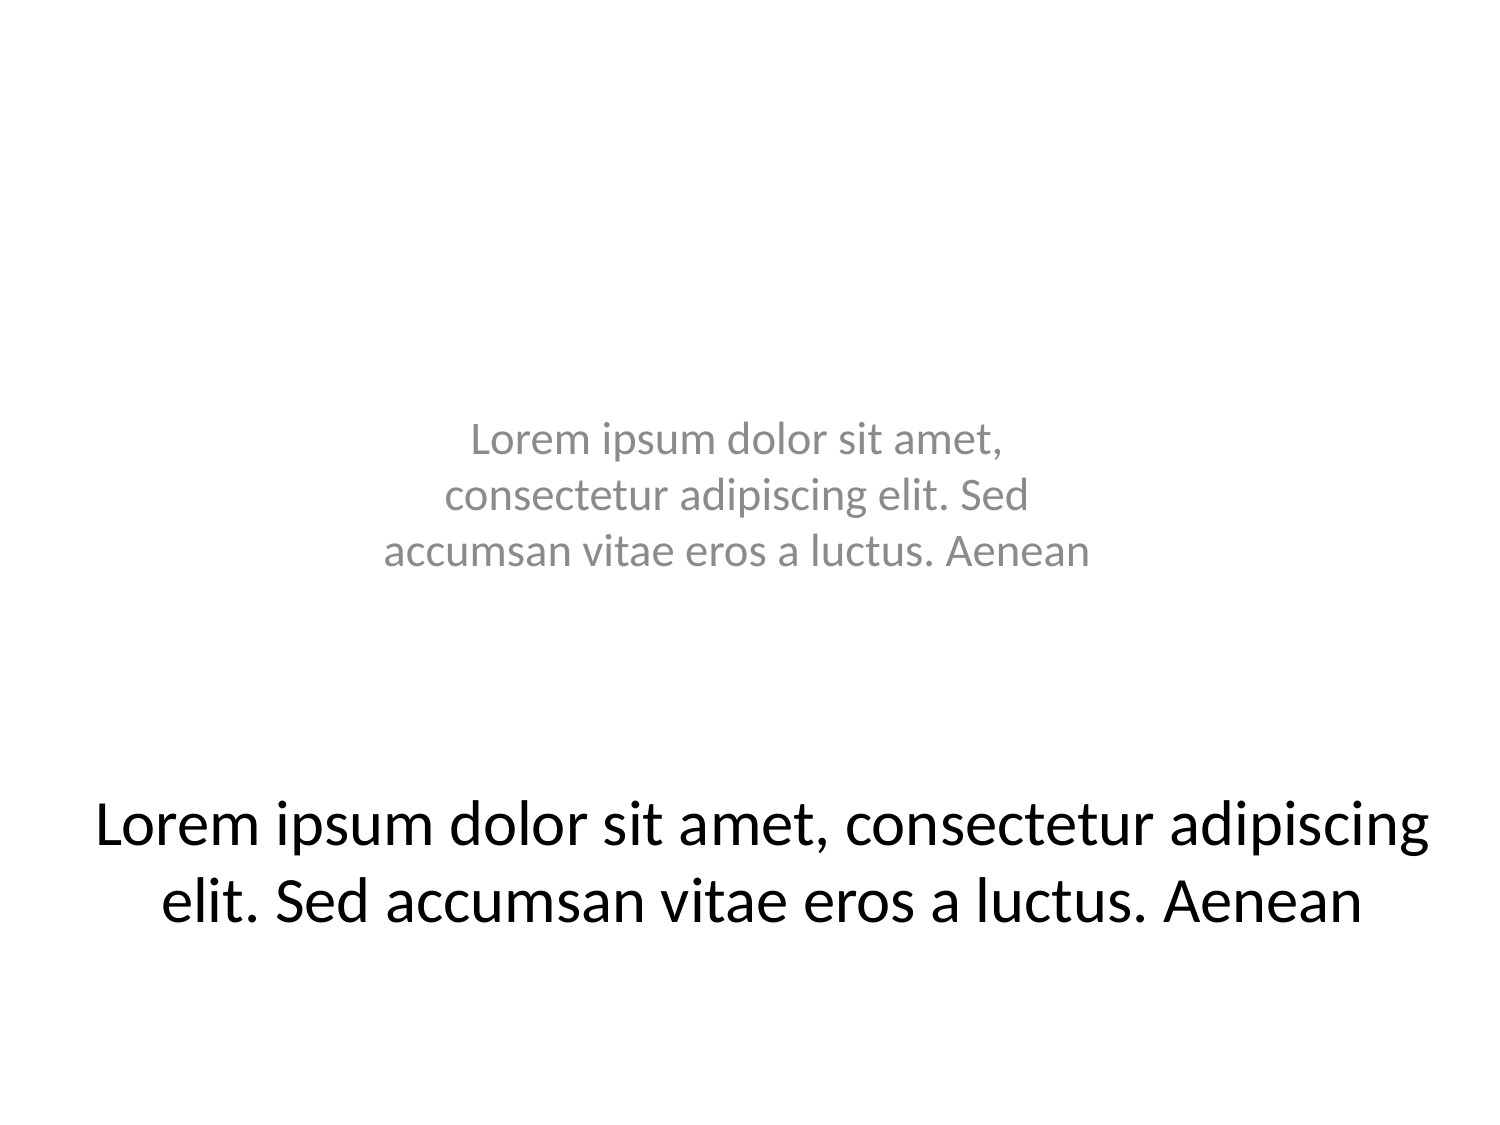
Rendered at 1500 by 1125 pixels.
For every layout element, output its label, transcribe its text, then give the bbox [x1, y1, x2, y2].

subtitle Lorem ipsum dolor sit amet, consectetur adipiscing elit. Sed accumsan vitae eros a luctus. Aenean [350, 399, 1125, 588]
title Lorem ipsum dolor sit amet, consectetur adipiscing elit. Sed accumsan vitae eros a luctus. Aenean [62, 687, 1463, 1029]
